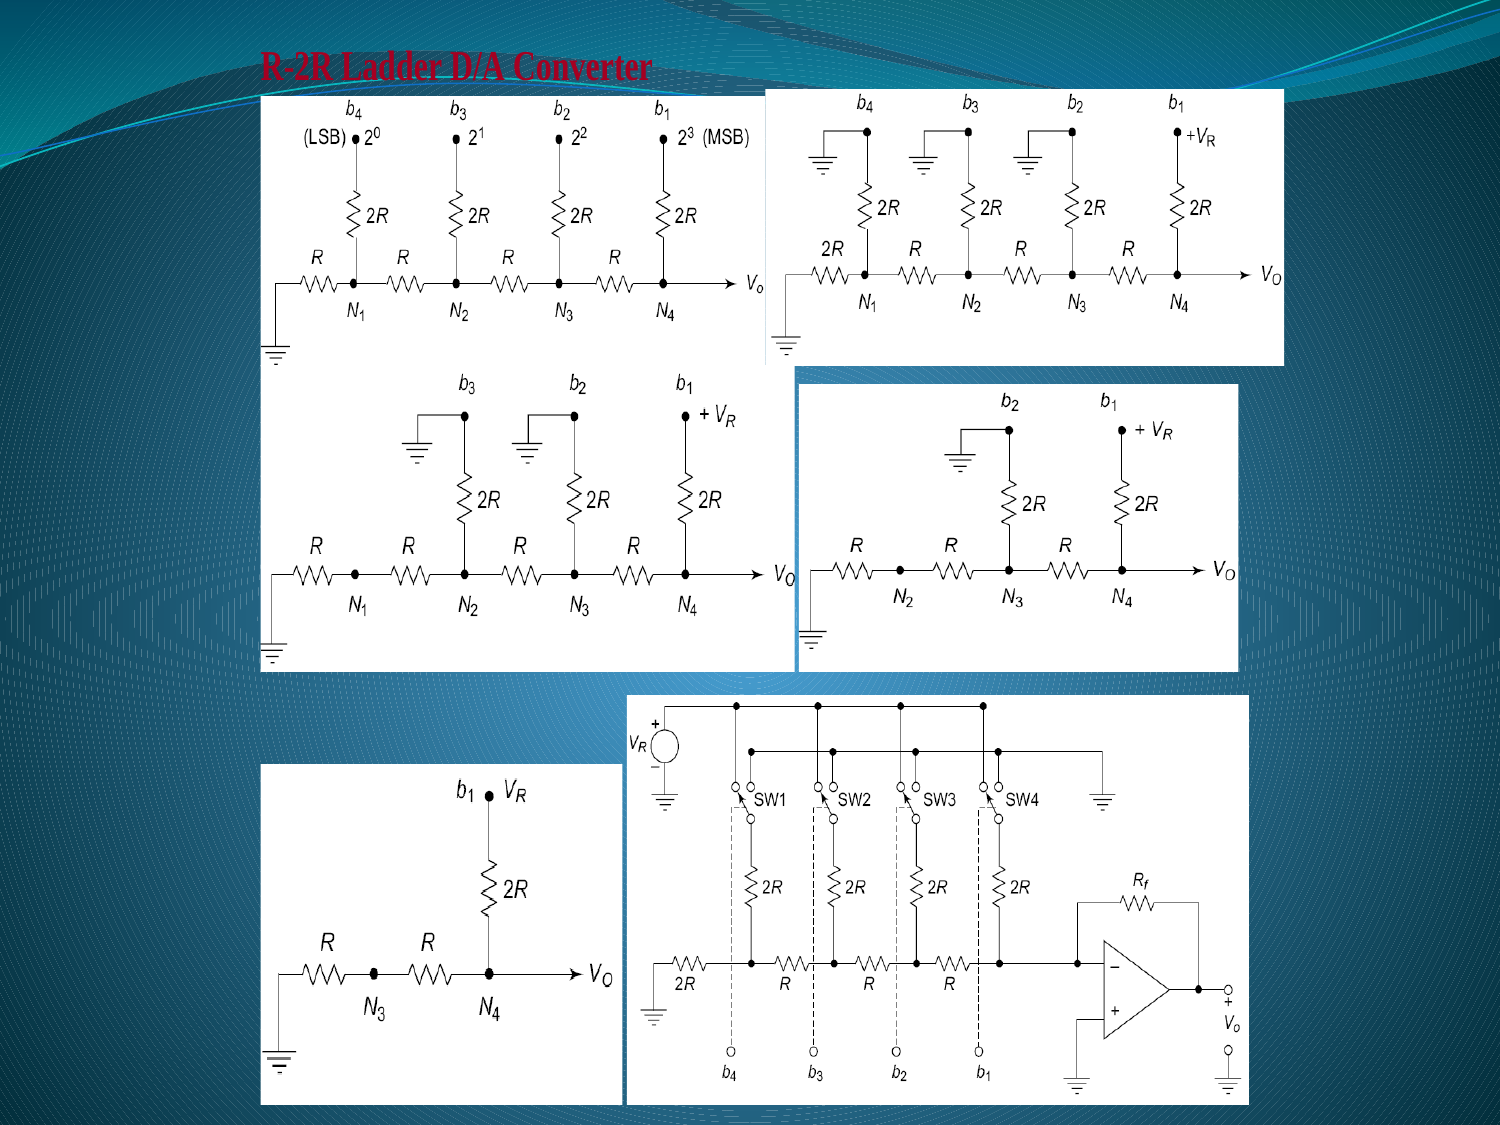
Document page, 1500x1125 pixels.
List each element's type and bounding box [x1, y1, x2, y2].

picture [260, 40, 1388, 1106]
